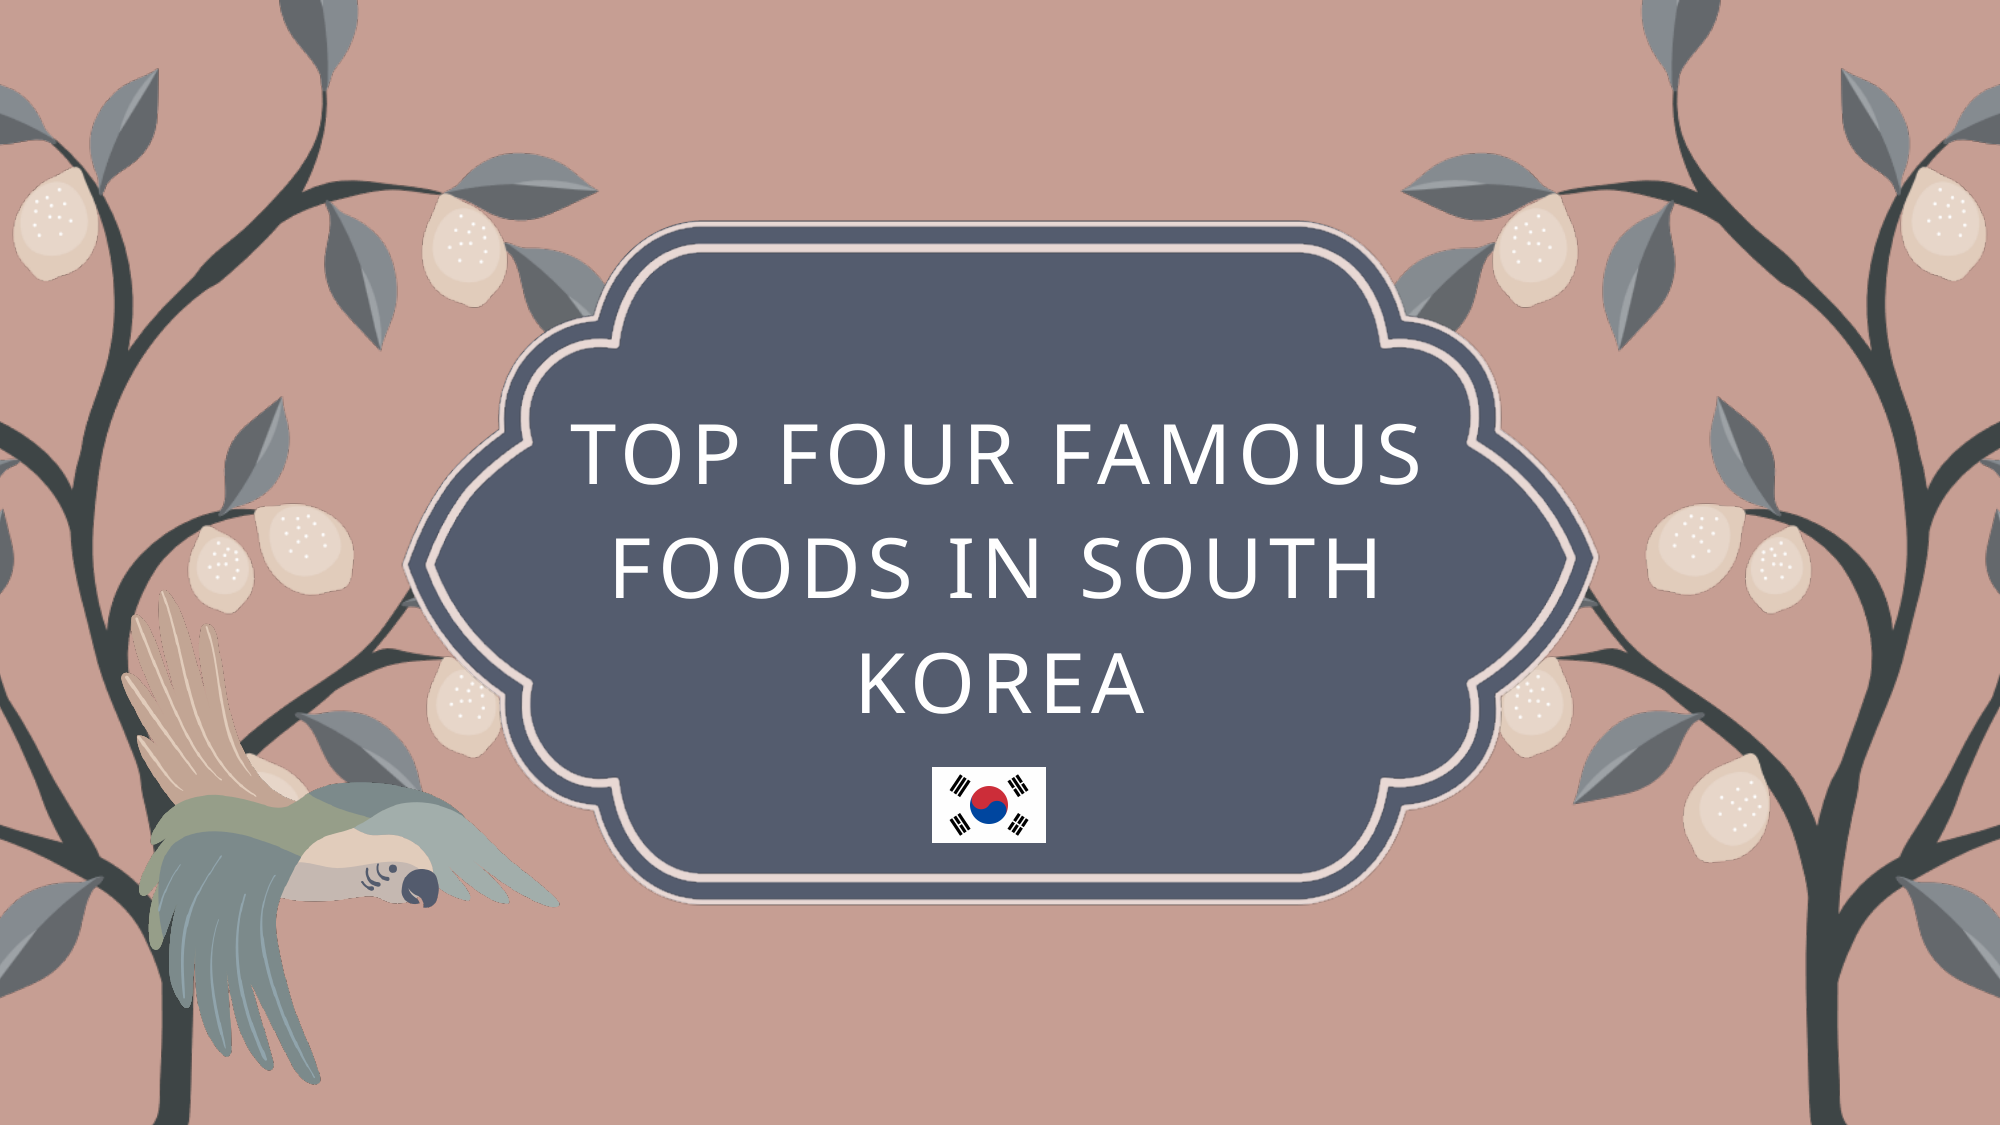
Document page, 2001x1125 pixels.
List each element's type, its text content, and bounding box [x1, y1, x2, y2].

picture [0, 0, 2000, 1125]
title Top four famous foods in south korea [524, 242, 1476, 882]
